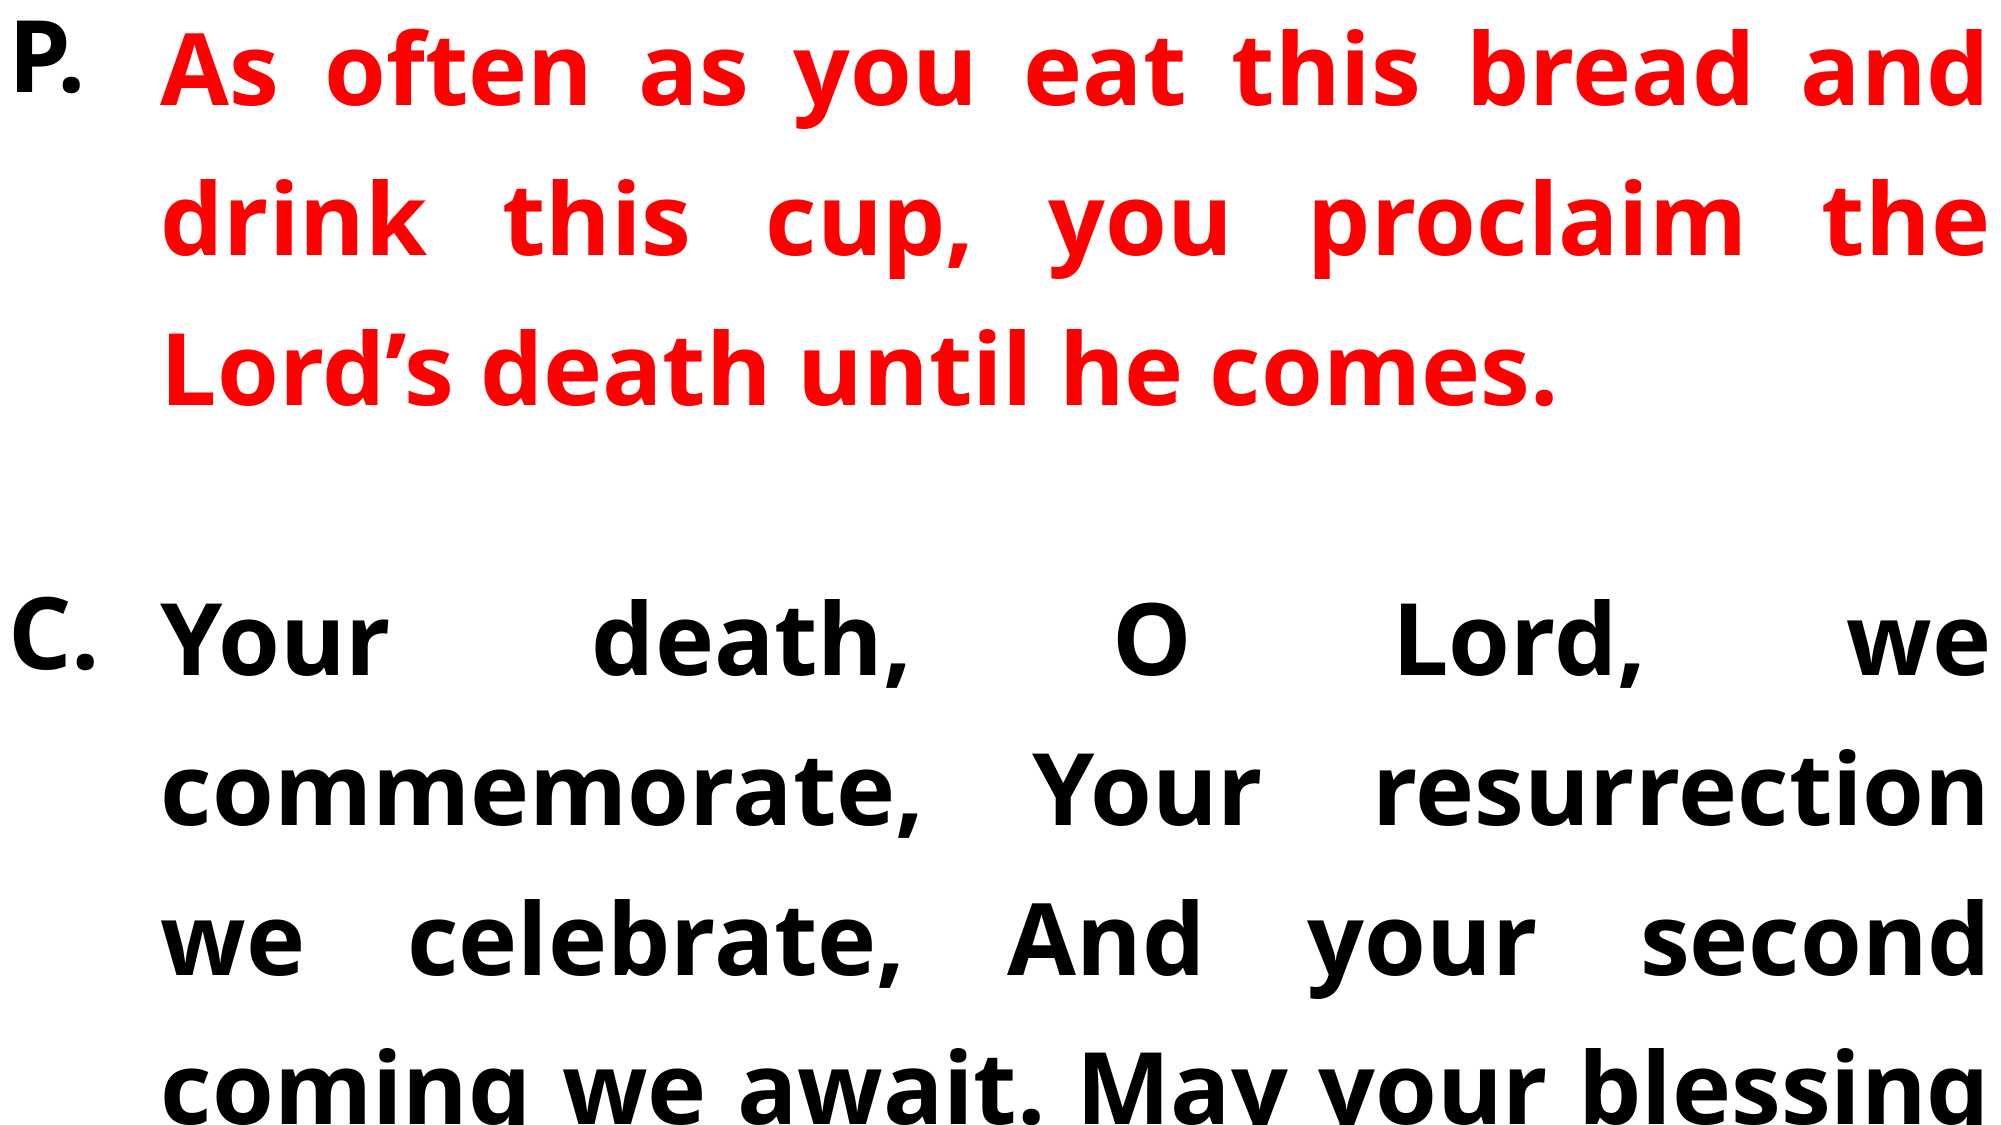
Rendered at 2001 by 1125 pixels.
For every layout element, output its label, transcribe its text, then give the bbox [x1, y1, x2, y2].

text_box As often as you eat this bread and drink this cup, you proclaim the Lord’s death until he comes. Your death, O Lord, we commemorate, Your resurrection we celebrate, And your second coming we await. May your blessing rest upon us all. [153, 0, 2000, 1125]
text_box C. [0, 562, 154, 698]
text_box P. [0, 0, 154, 120]
